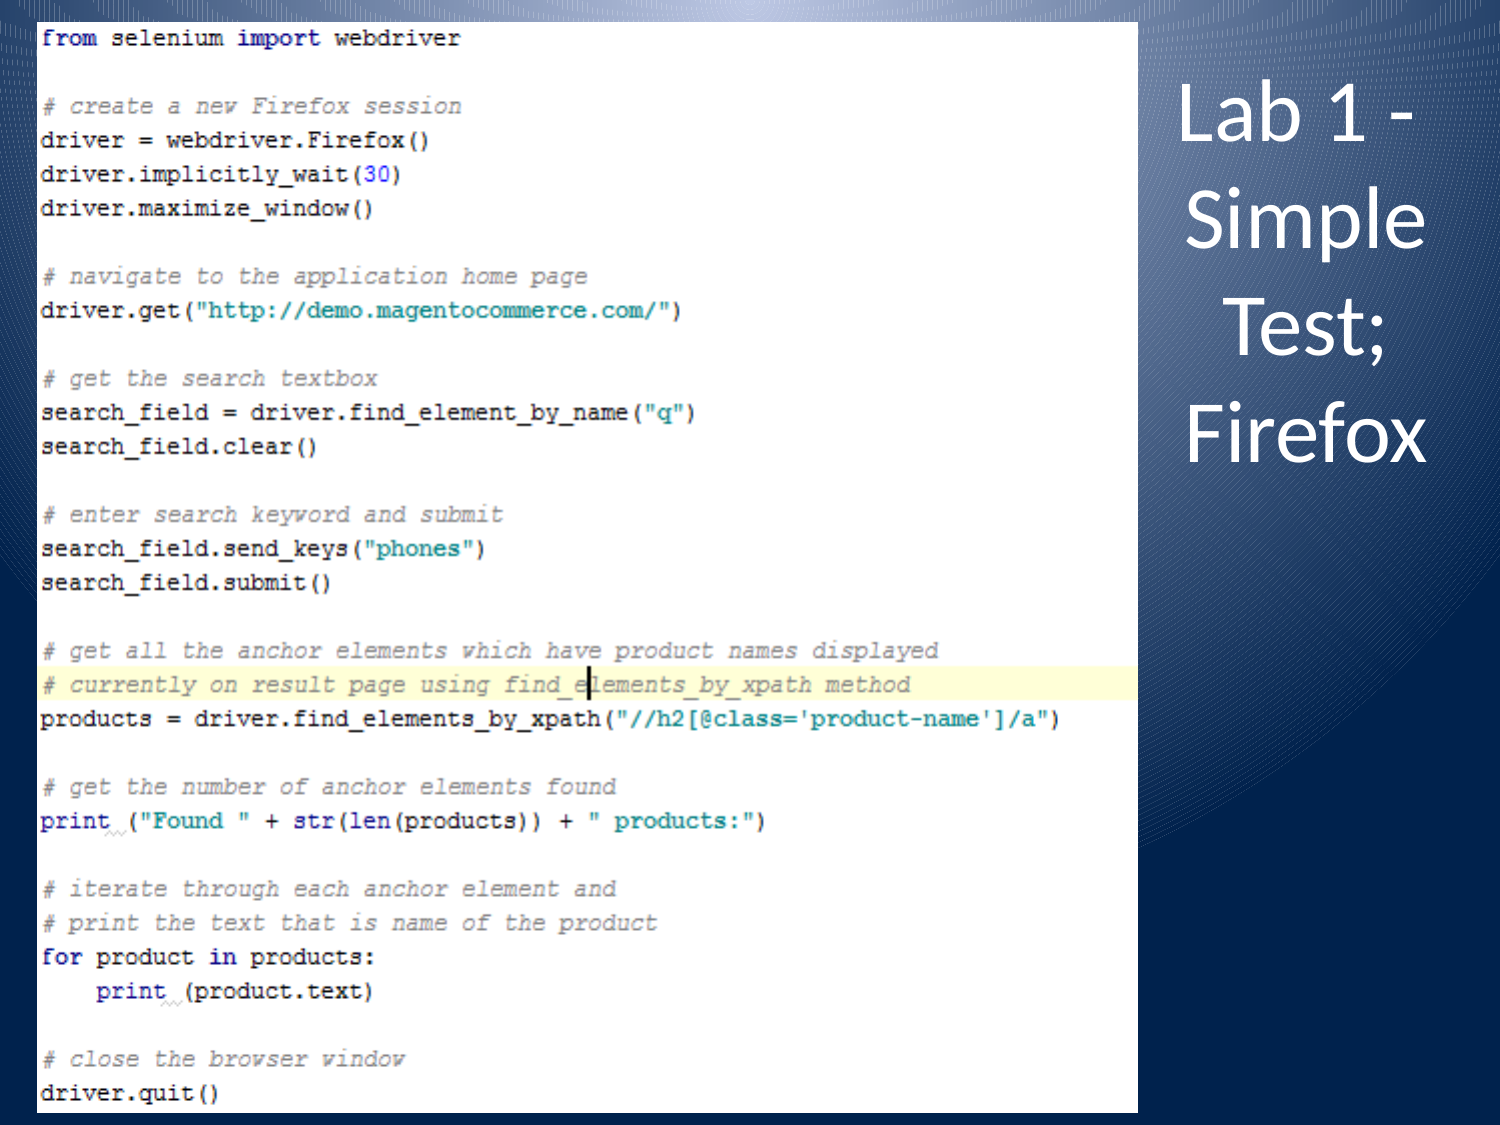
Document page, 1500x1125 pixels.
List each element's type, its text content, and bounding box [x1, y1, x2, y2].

picture [37, 22, 1138, 1113]
title Lab 1 - Simple Test; Firefox [1140, 45, 1488, 488]
